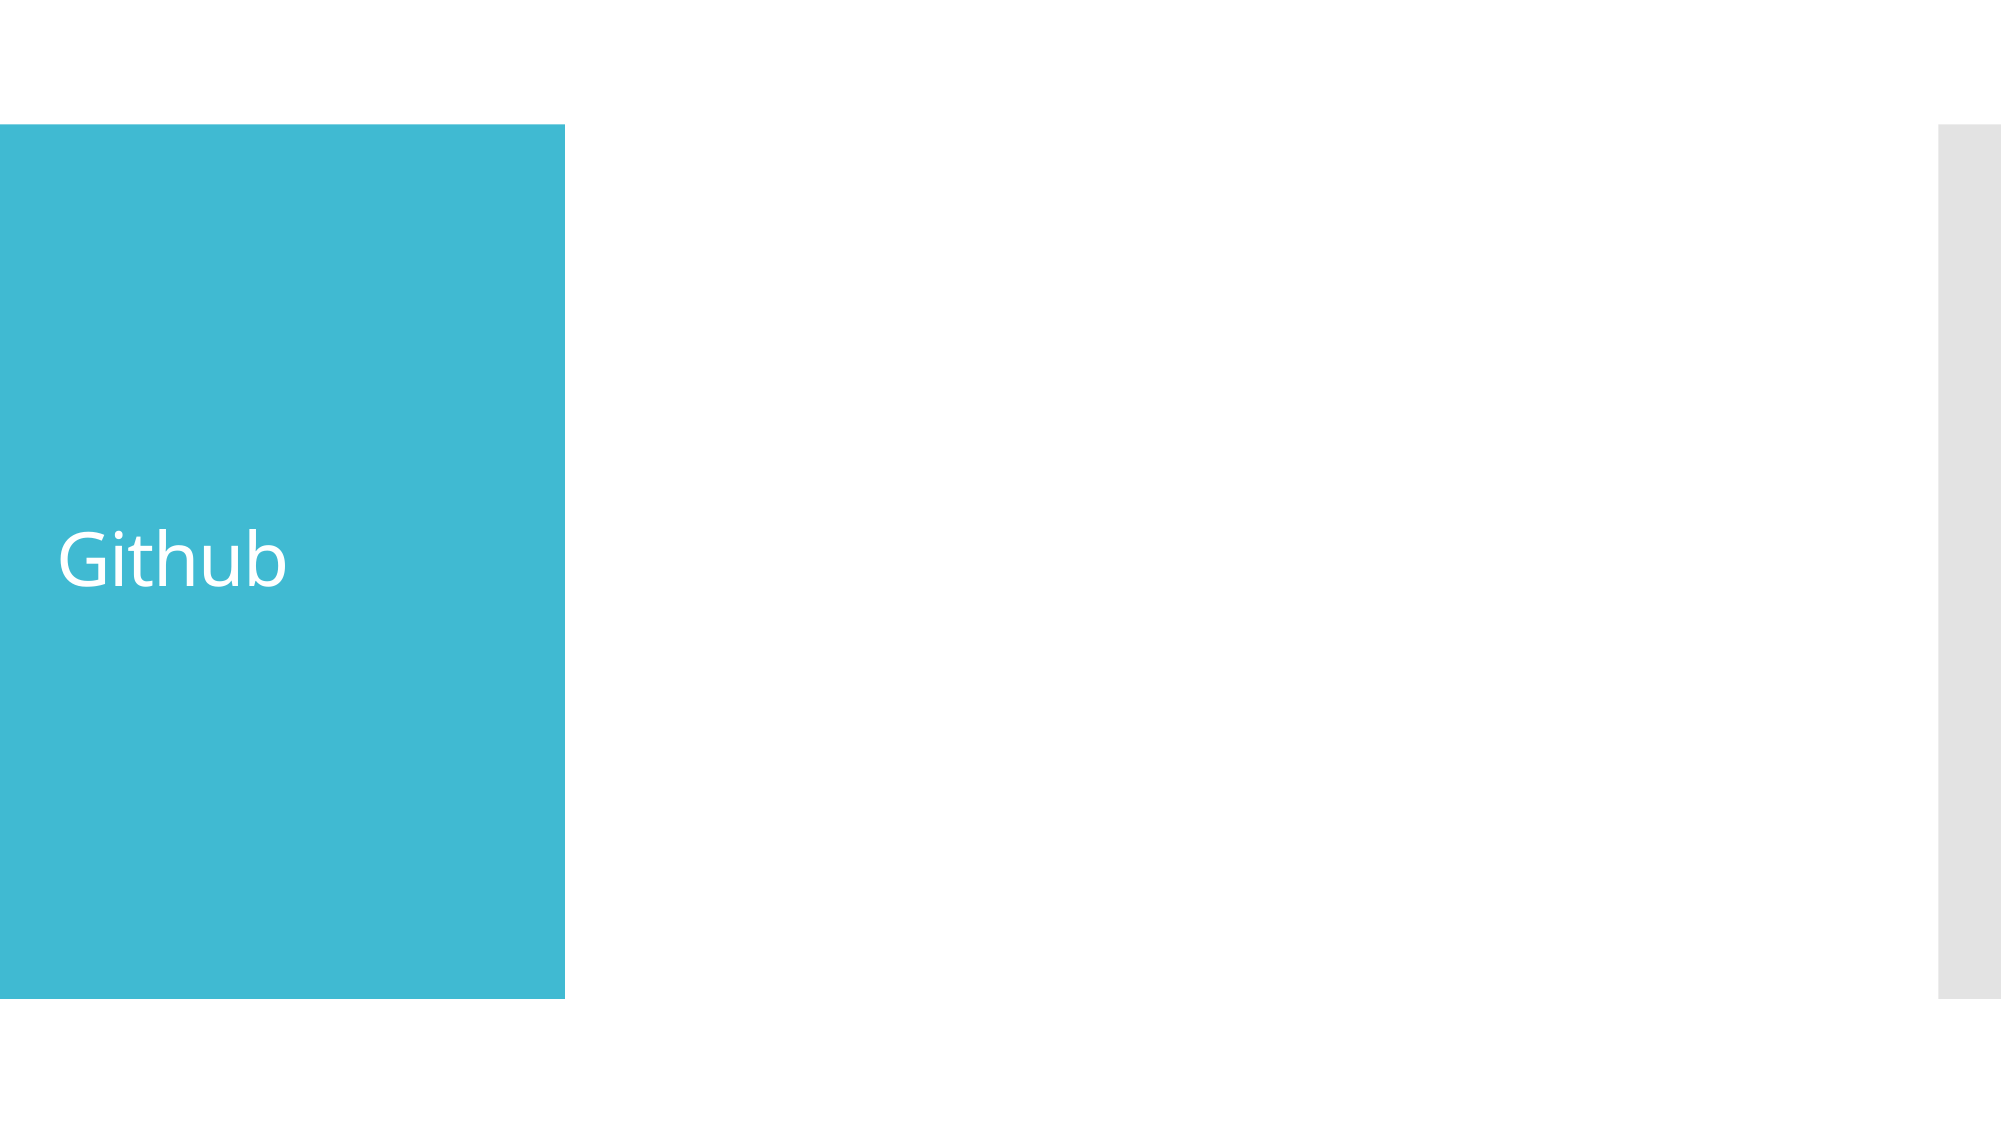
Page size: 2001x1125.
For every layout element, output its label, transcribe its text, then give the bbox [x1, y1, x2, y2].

title Github [41, 184, 525, 940]
